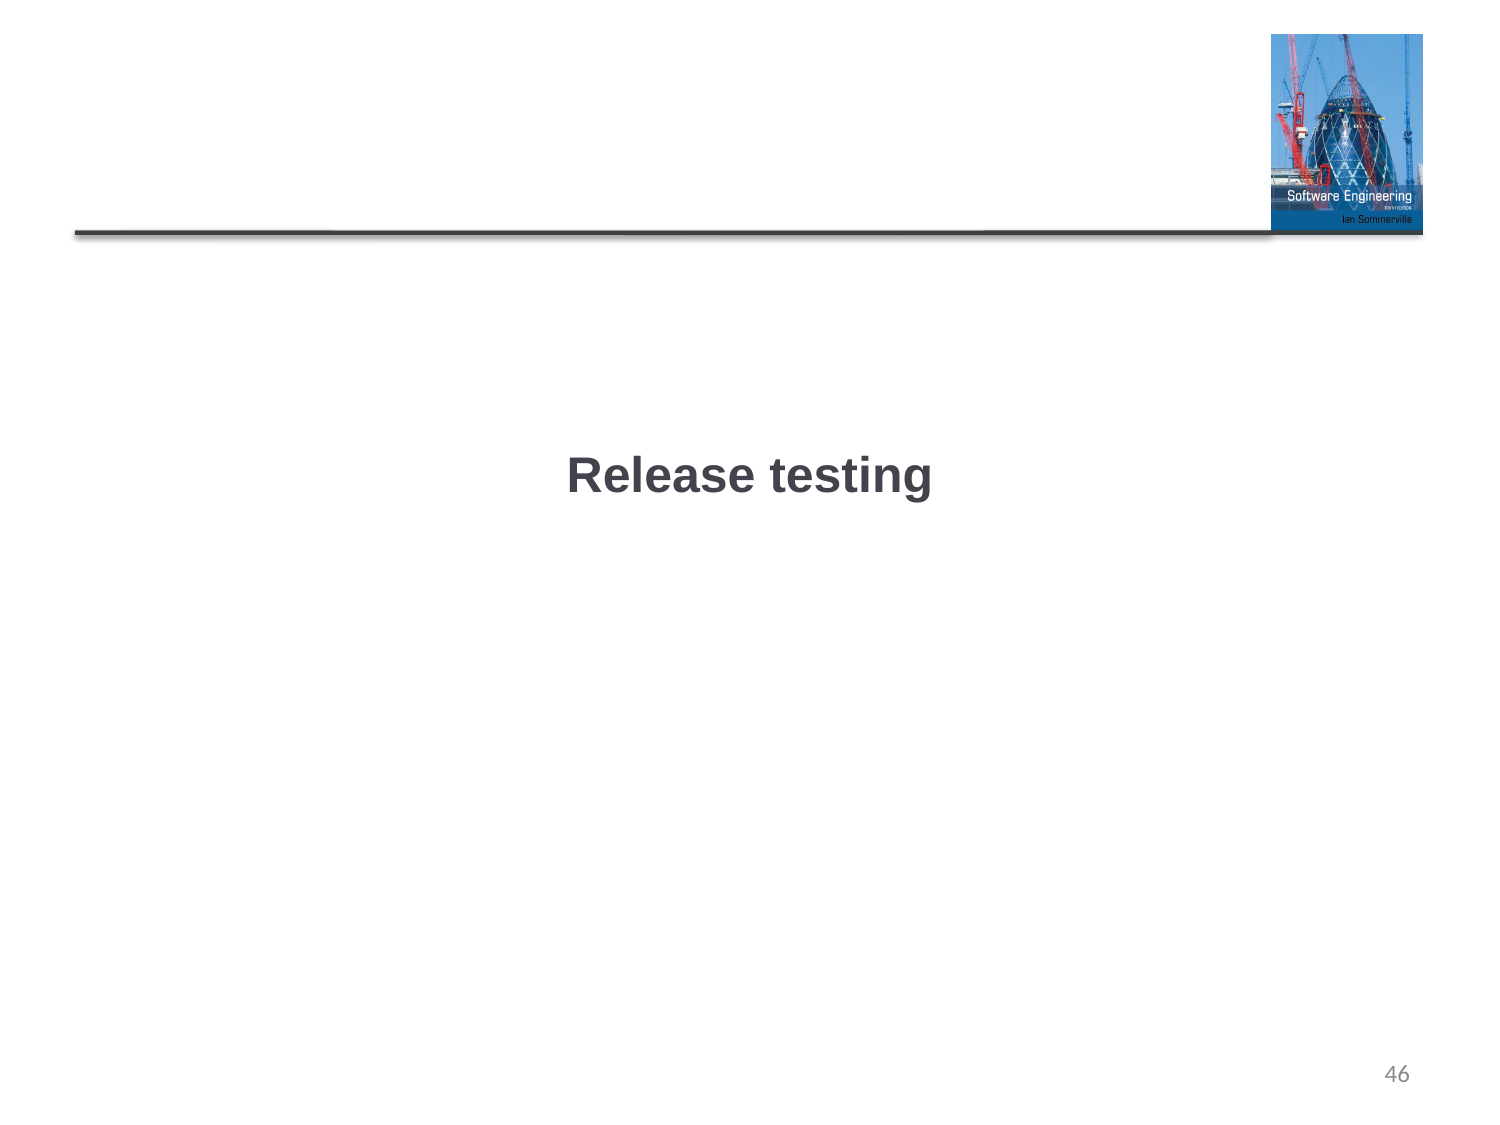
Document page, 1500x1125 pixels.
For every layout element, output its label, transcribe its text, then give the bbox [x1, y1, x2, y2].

slide_number 46 [1074, 1042, 1425, 1103]
title Release testing [74, 378, 1426, 567]
picture [1271, 34, 1423, 230]
